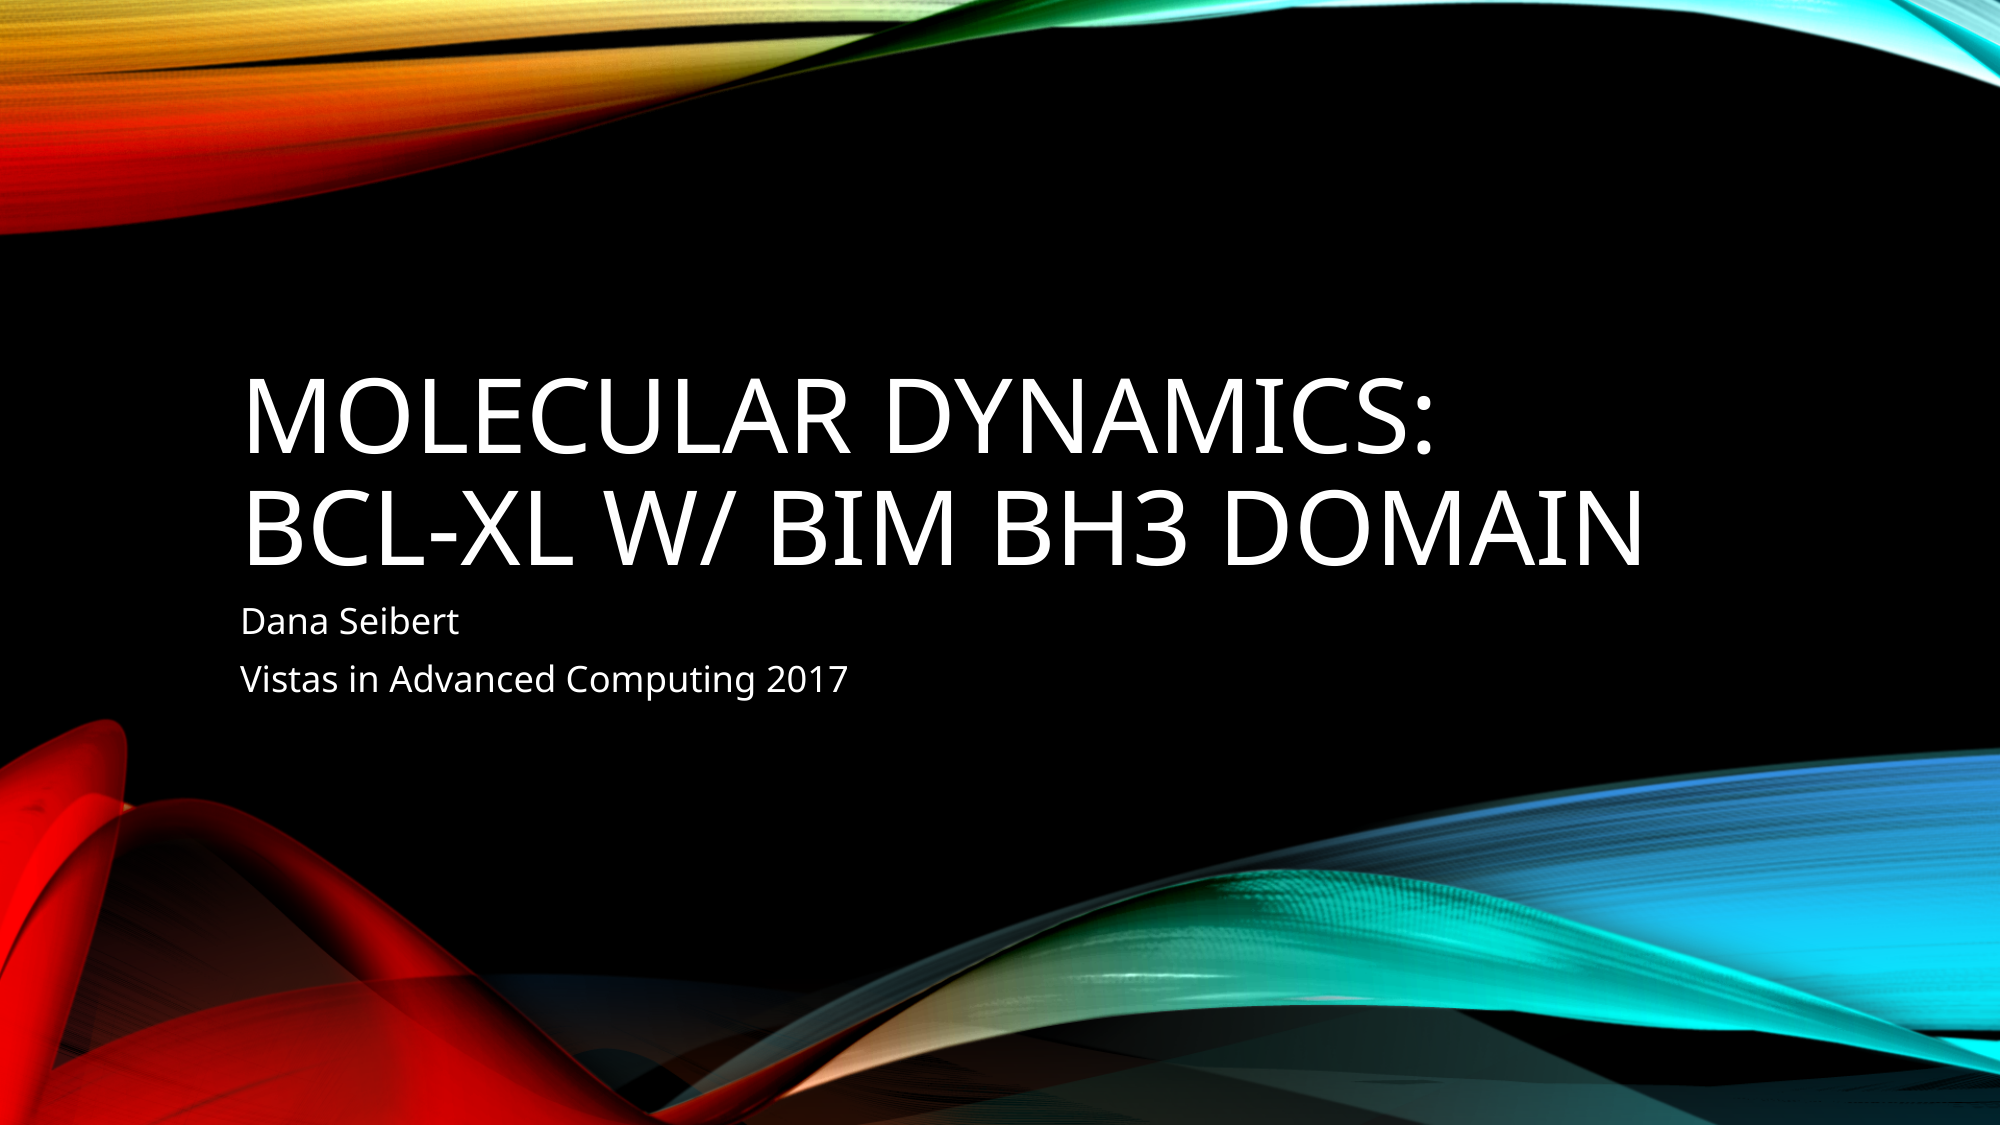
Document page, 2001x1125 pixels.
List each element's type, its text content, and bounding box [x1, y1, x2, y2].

subtitle Dana Seibert Vistas in Advanced Computing 2017 [225, 595, 1775, 709]
picture [0, 0, 2000, 237]
title MOLECULAR DYNAMICS: Bcl-xL w/ BIM BH3 domain [225, 295, 1785, 596]
picture [0, 717, 2000, 1125]
